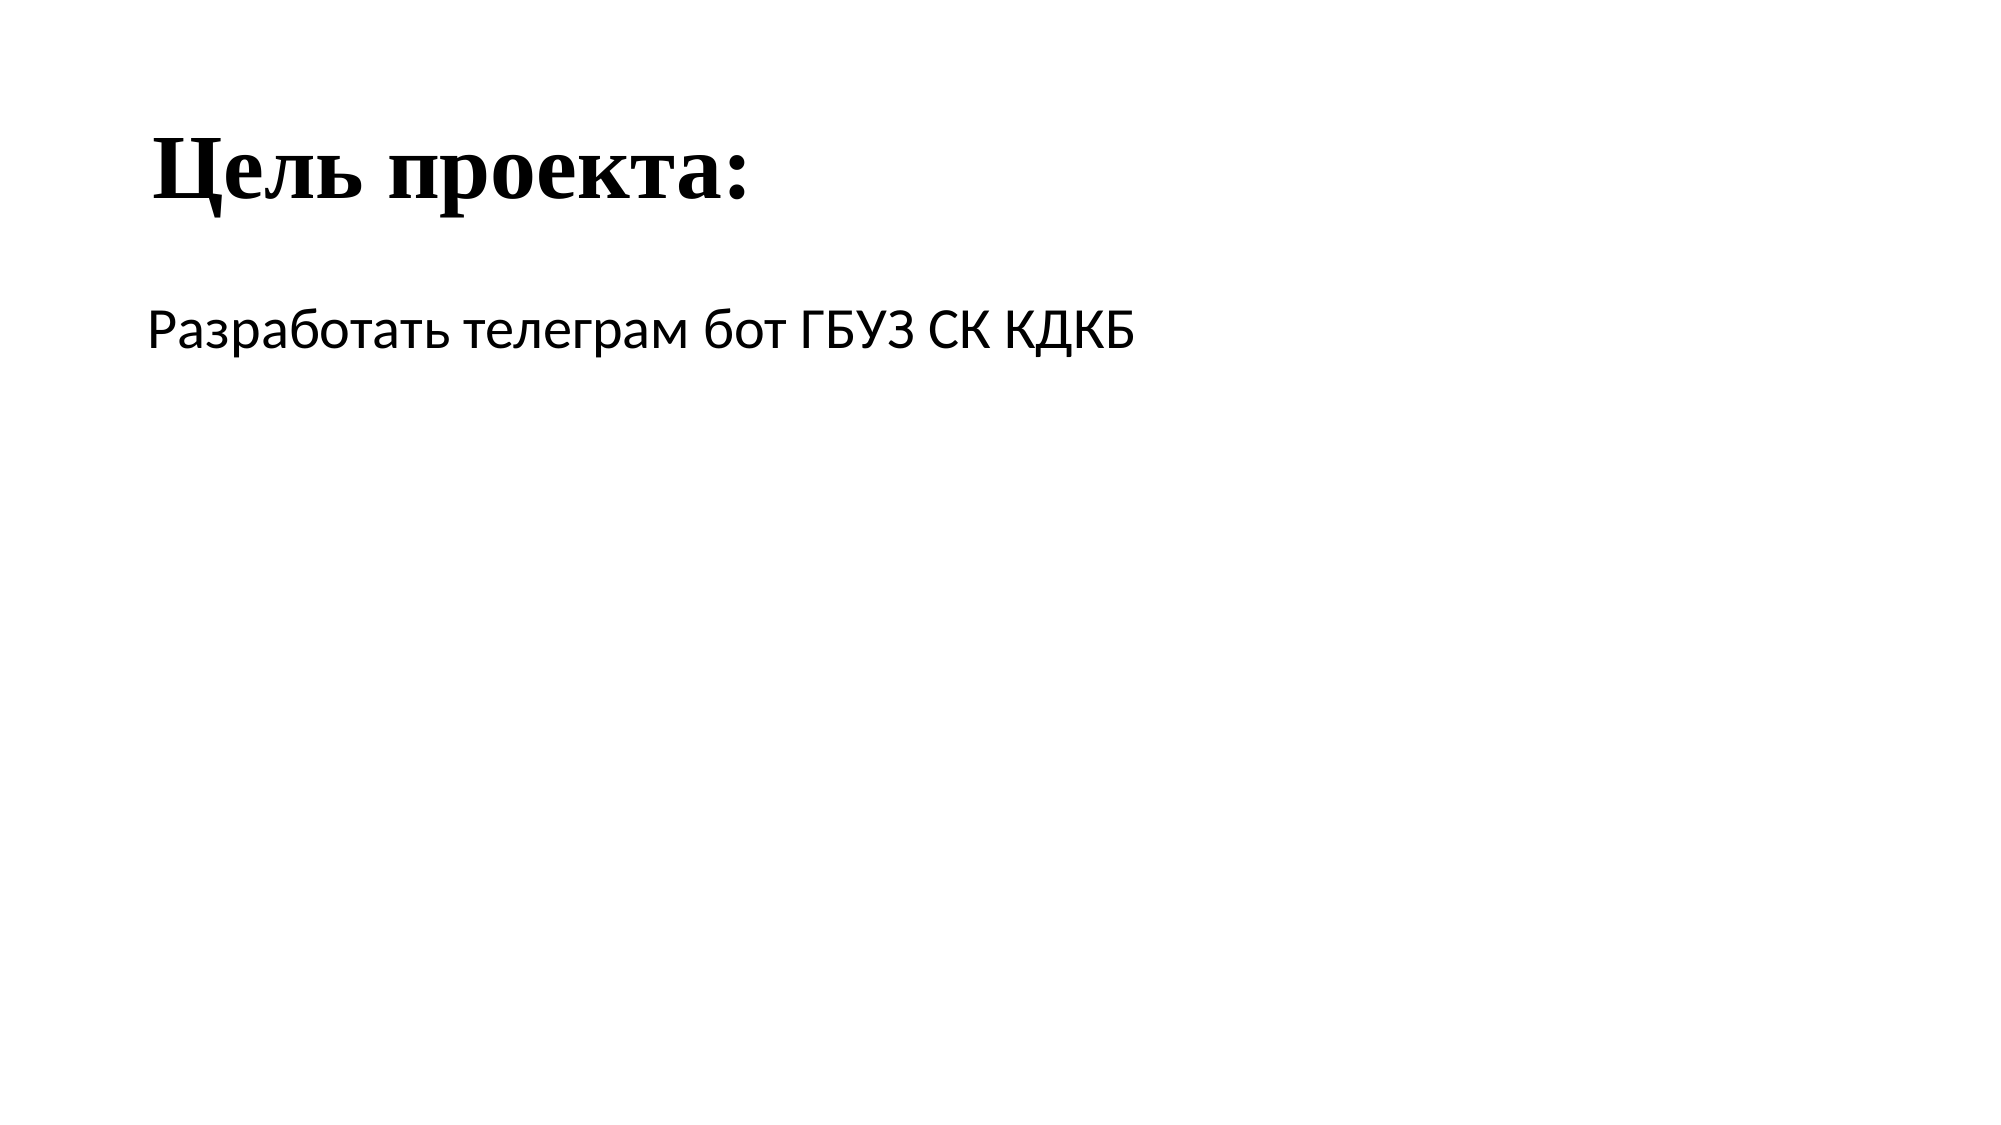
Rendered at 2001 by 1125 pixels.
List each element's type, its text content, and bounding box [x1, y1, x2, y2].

title Цель проекта: [137, 59, 1863, 278]
list Разработать телеграм бот ГБУЗ СК КДКБ [114, 290, 1237, 457]
